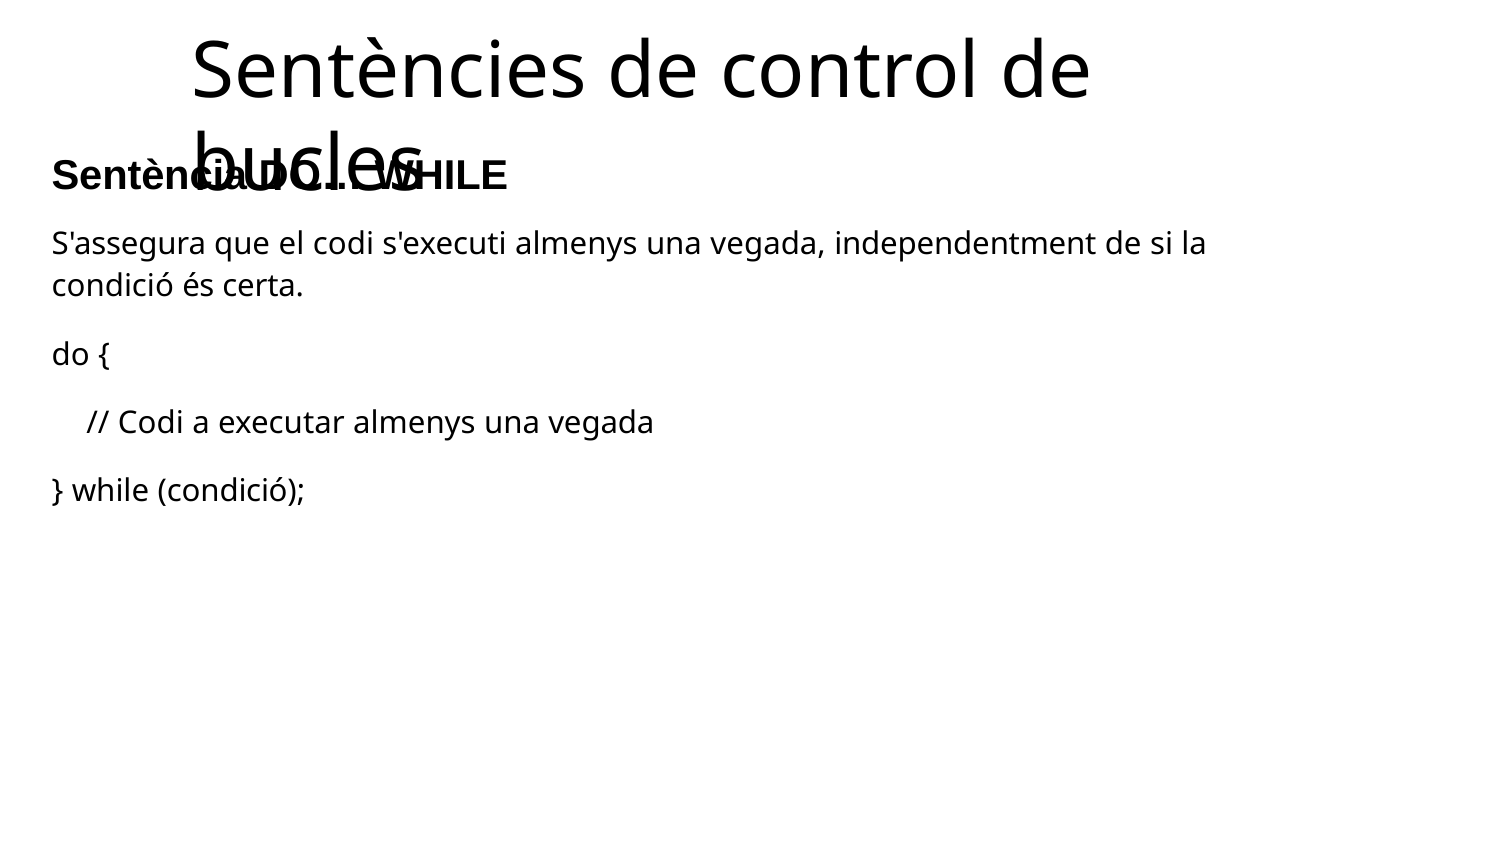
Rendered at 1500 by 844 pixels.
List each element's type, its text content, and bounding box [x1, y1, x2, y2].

title Sentències de control de bucles [159, 16, 1341, 207]
list Sentència DO… WHILE S'assegura que el codi s'executi almenys una vegada, independentment de si la condició és certa. do { // Codi a executar almenys una vegada } while (condició); [49, 145, 1332, 623]
